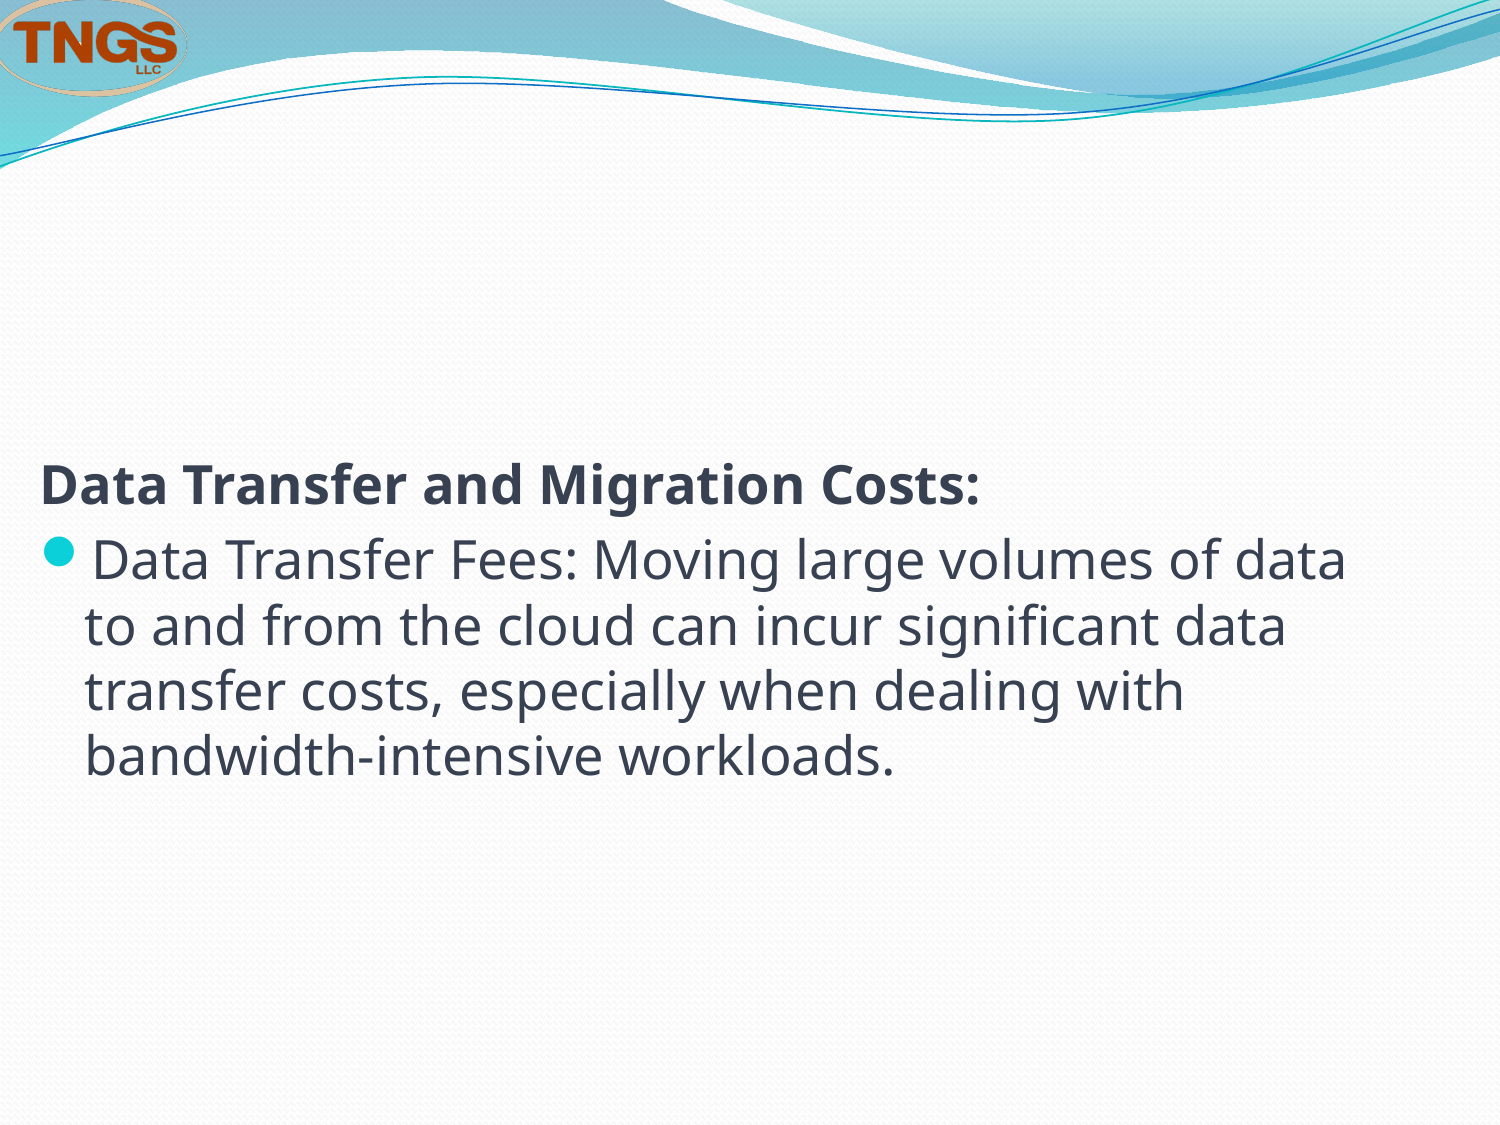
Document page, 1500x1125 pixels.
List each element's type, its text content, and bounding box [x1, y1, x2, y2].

picture [0, 0, 188, 97]
list Data Transfer and Migration Costs: Data Transfer Fees: Moving large volumes of data to and from the cloud can incur significant data transfer costs, especially when dealing with bandwidth-intensive workloads. [24, 442, 1425, 975]
